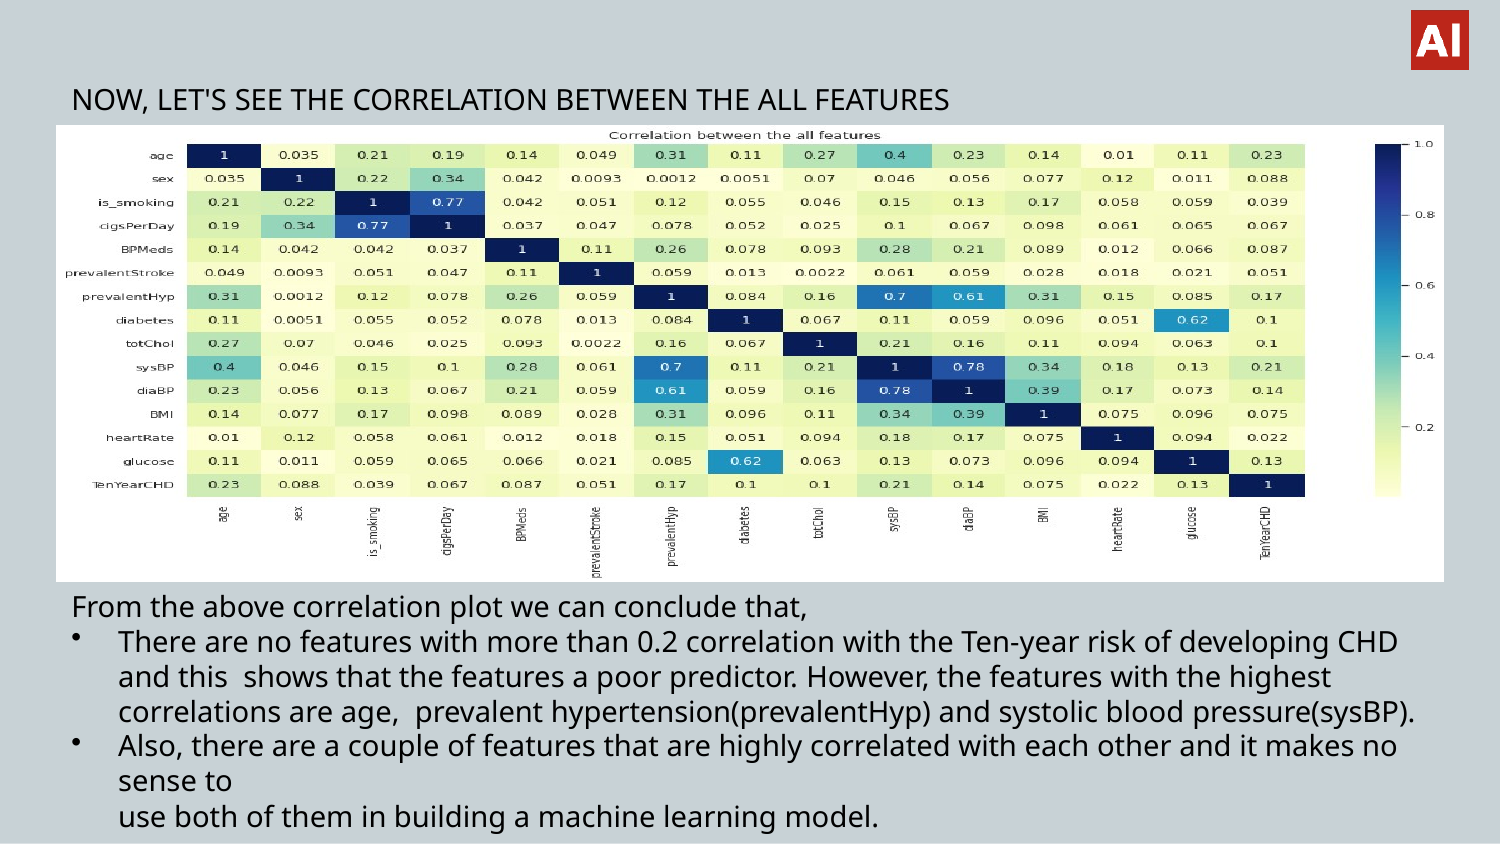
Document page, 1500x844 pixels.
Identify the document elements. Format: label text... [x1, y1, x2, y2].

title NOW, LET'S SEE THE CORRELATION BETWEEN THE ALL FEATURES [69, 79, 1034, 123]
picture [56, 125, 1444, 582]
picture [1411, 10, 1469, 70]
text_box From the above correlation plot we can conclude that, There are no features with more than 0.2 correlation with the Ten-year risk of developing CHD and this shows that the features a poor predictor. However, the features with the highest correlations are age, prevalent hypertension(prevalentHyp) and systolic blood pressure(sysBP). Also, there are a couple of features that are highly correlated with each other and it makes no sense to use both of them in building a machine learning model. [69, 590, 1439, 833]
